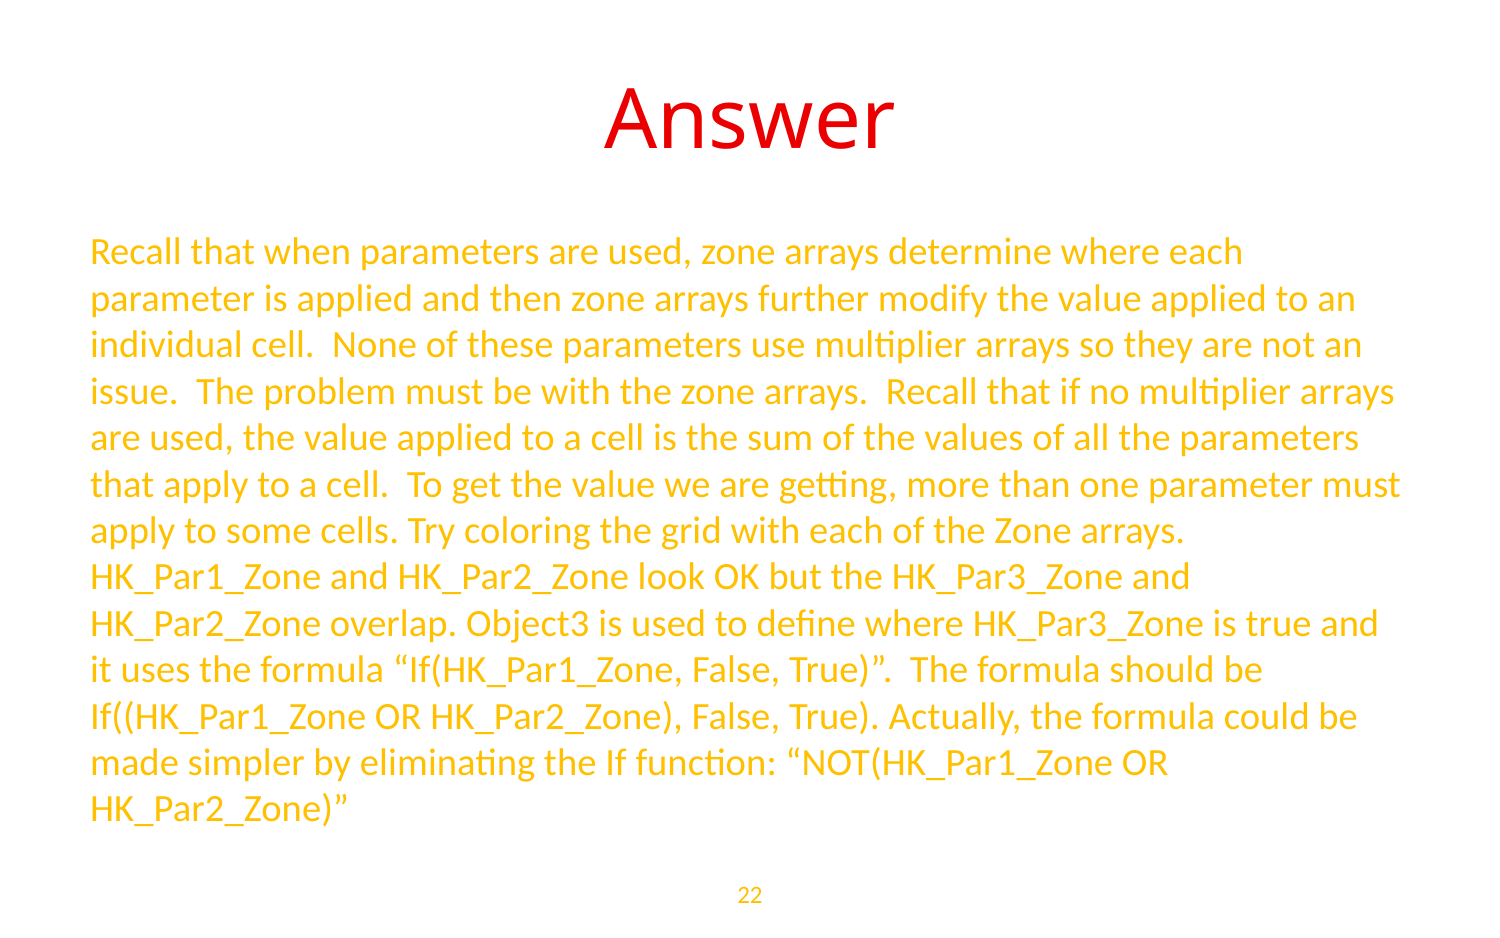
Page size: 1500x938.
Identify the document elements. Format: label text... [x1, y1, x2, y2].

list Recall that when parameters are used, zone arrays determine where each parameter is applied and then zone arrays further modify the value applied to an individual cell. None of these parameters use multiplier arrays so they are not an issue. The problem must be with the zone arrays. Recall that if no multiplier arrays are used, the value applied to a cell is the sum of the values of all the parameters that apply to a cell. To get the value we are getting, more than one parameter must apply to some cells. Try coloring the grid with each of the Zone arrays. HK_Par1_Zone and HK_Par2_Zone look OK but the HK_Par3_Zone and HK_Par2_Zone overlap. Object3 is used to define where HK_Par3_Zone is true and it uses the formula “If(HK_Par1_Zone, False, True)”. The formula should be If((HK_Par1_Zone OR HK_Par2_Zone), False, True). Actually, the formula could be made simpler by eliminating the If function: “NOT(HK_Par1_Zone OR HK_Par2_Zone)” [75, 218, 1425, 838]
slide_number 22 [575, 868, 925, 919]
title Answer [75, 37, 1425, 194]
